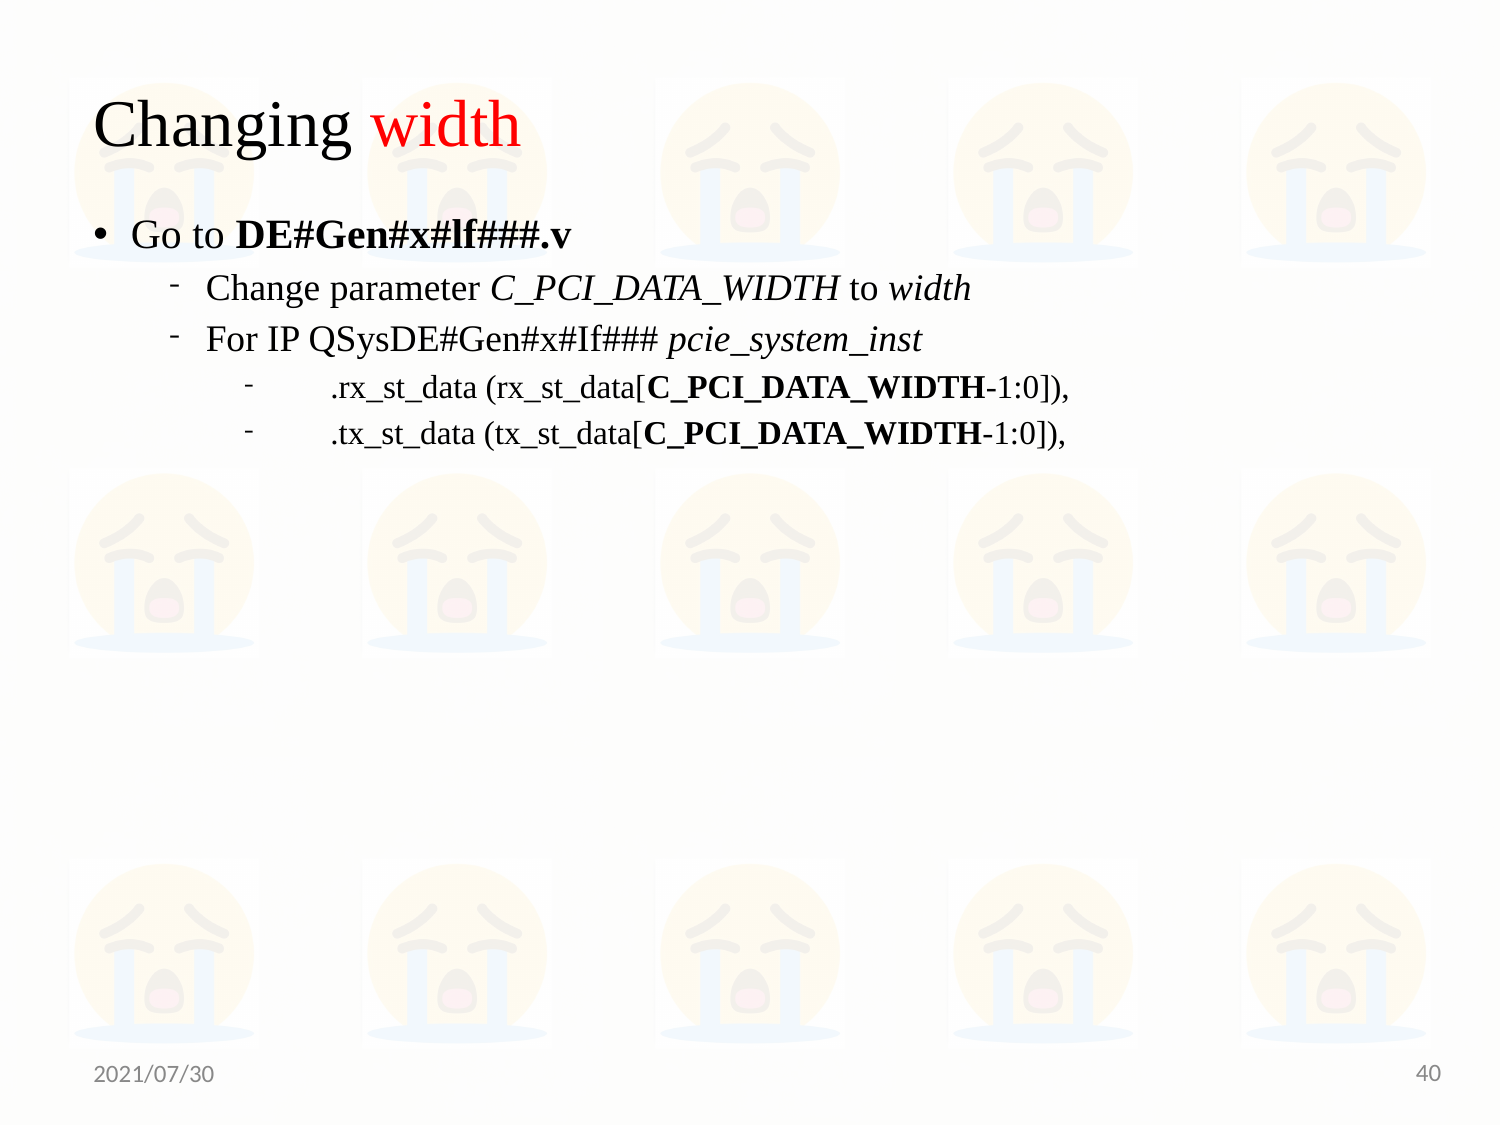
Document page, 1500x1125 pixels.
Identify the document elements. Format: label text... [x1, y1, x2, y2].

slide_number ‹#› [1118, 1041, 1457, 1101]
list Go to DE#Gen#x#lf###.v Change parameter C_PCI_DATA_WIDTH to width For IP QSysDE#Gen#x#If### pcie_system_inst .rx_st_data (rx_st_data[C_PCI_DATA_WIDTH-1:0]), .tx_st_data (tx_st_data[C_PCI_DATA_WIDTH-1:0]), [78, 205, 1433, 1014]
title Changing width [78, 59, 1433, 190]
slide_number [78, 1042, 416, 1103]
